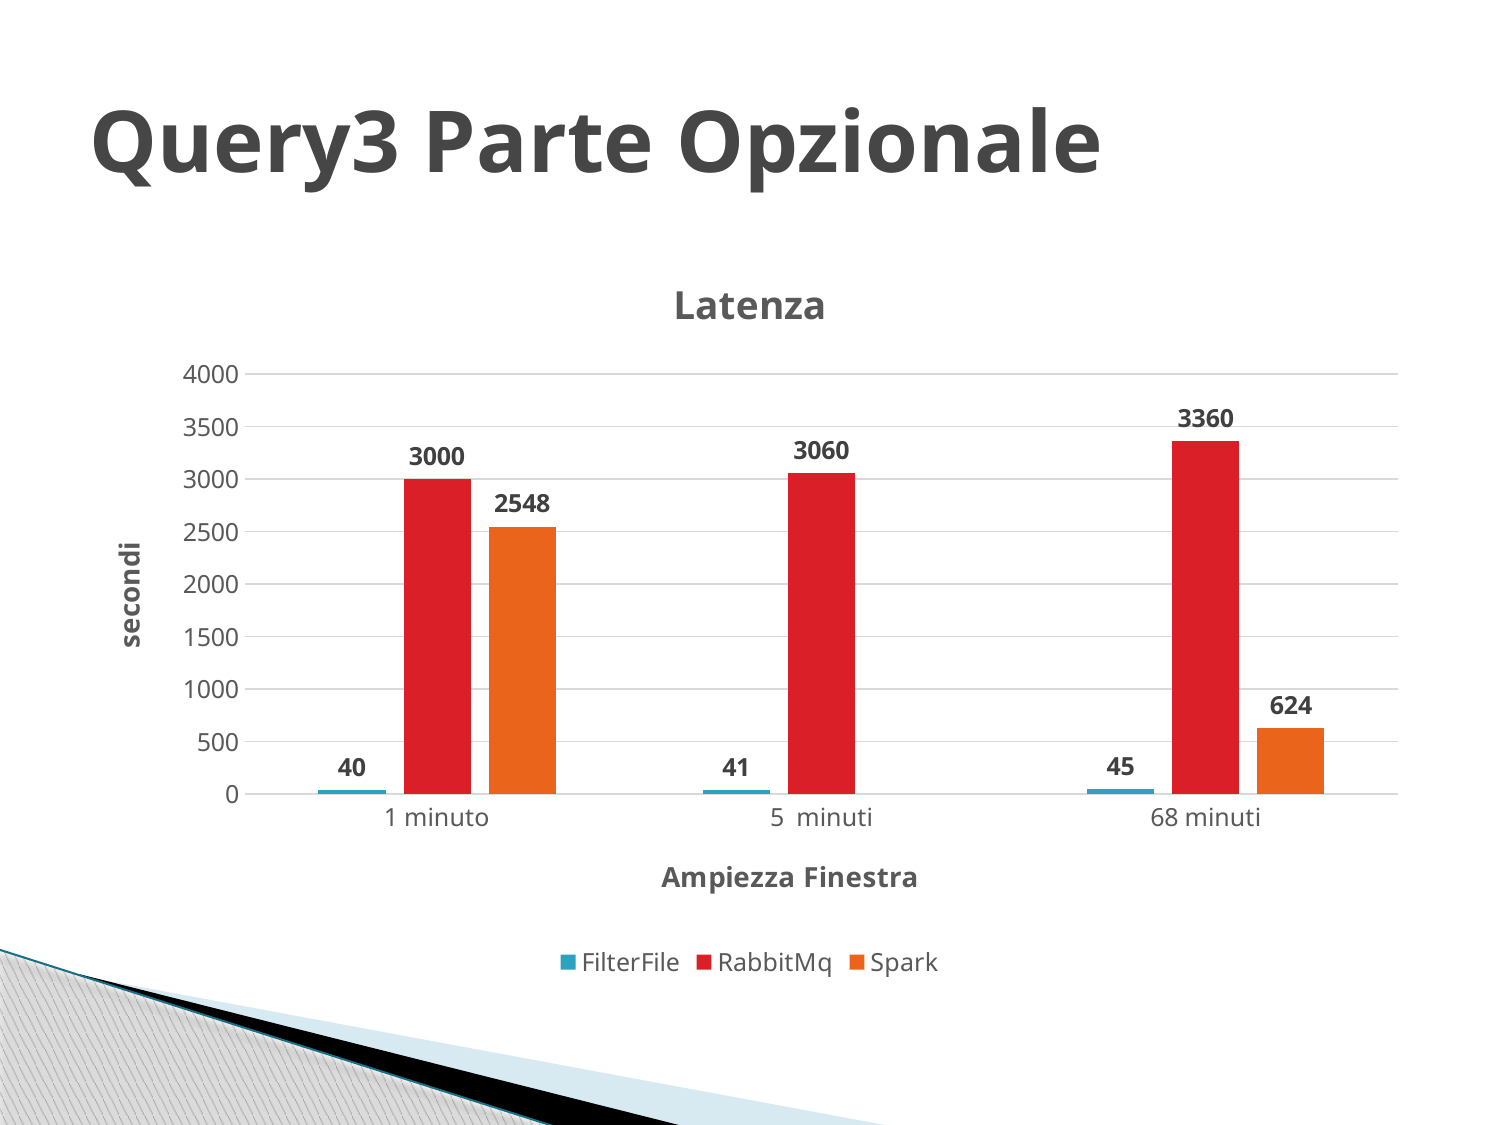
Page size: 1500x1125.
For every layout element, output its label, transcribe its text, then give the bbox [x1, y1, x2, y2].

chart [74, 242, 1426, 986]
title Query3 Parte Opzionale [75, 45, 1425, 233]
